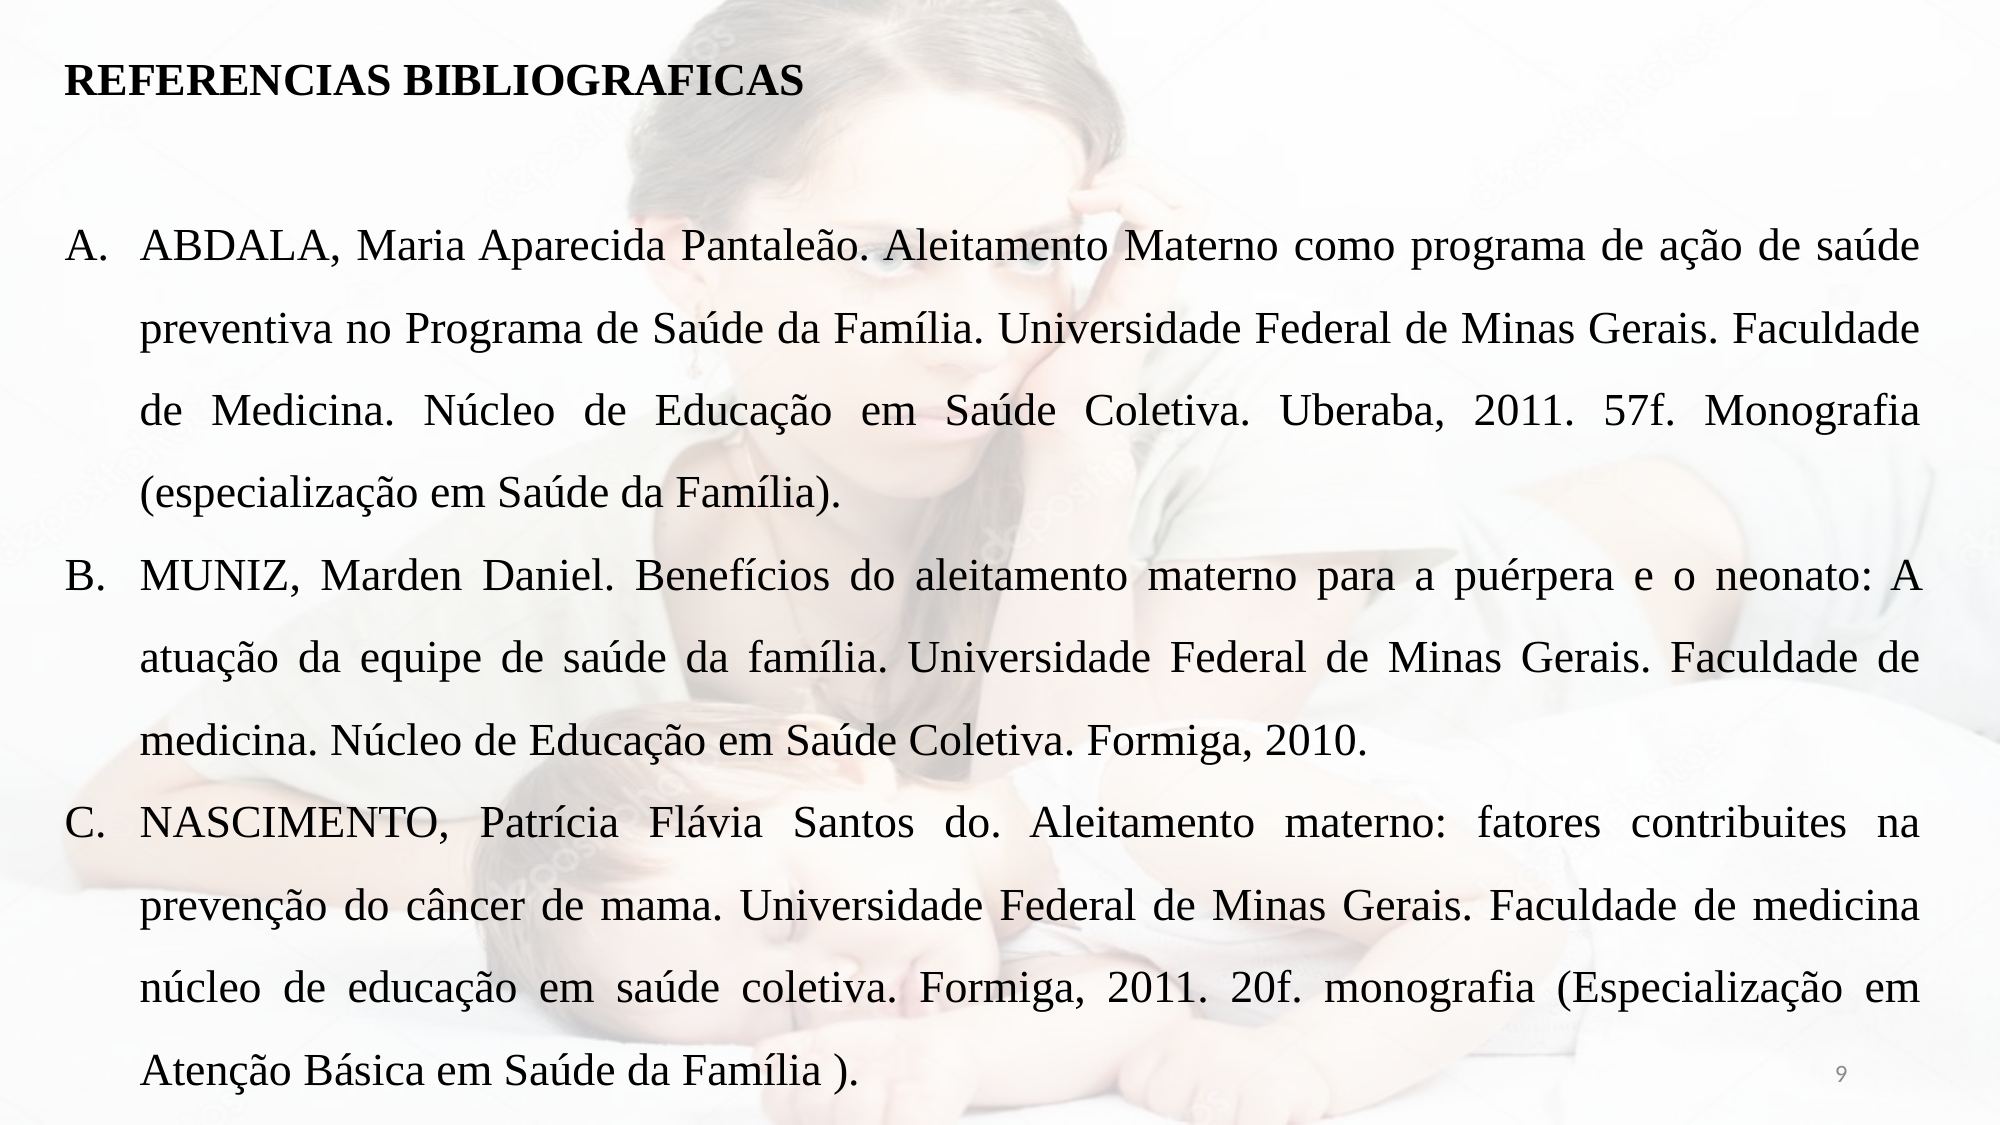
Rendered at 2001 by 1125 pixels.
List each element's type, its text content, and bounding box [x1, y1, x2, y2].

text_box REFERENCIAS BIBLIOGRAFICAS ABDALA, Maria Aparecida Pantaleão. Aleitamento Materno como programa de ação de saúde preventiva no Programa de Saúde da Família. Universidade Federal de Minas Gerais. Faculdade de Medicina. Núcleo de Educação em Saúde Coletiva. Uberaba, 2011. 57f. Monografia (especialização em Saúde da Família). MUNIZ, Marden Daniel. Benefícios do aleitamento materno para a puérpera e o neonato: A atuação da equipe de saúde da família. Universidade Federal de Minas Gerais. Faculdade de medicina. Núcleo de Educação em Saúde Coletiva. Formiga, 2010. NASCIMENTO, Patrícia Flávia Santos do. Aleitamento materno: fatores contribuites na prevenção do câncer de mama. Universidade Federal de Minas Gerais. Faculdade de medicina núcleo de educação em saúde coletiva. Formiga, 2011. 20f. monografia (Especialização em Atenção Básica em Saúde da Família ). [49, 15, 1937, 1102]
